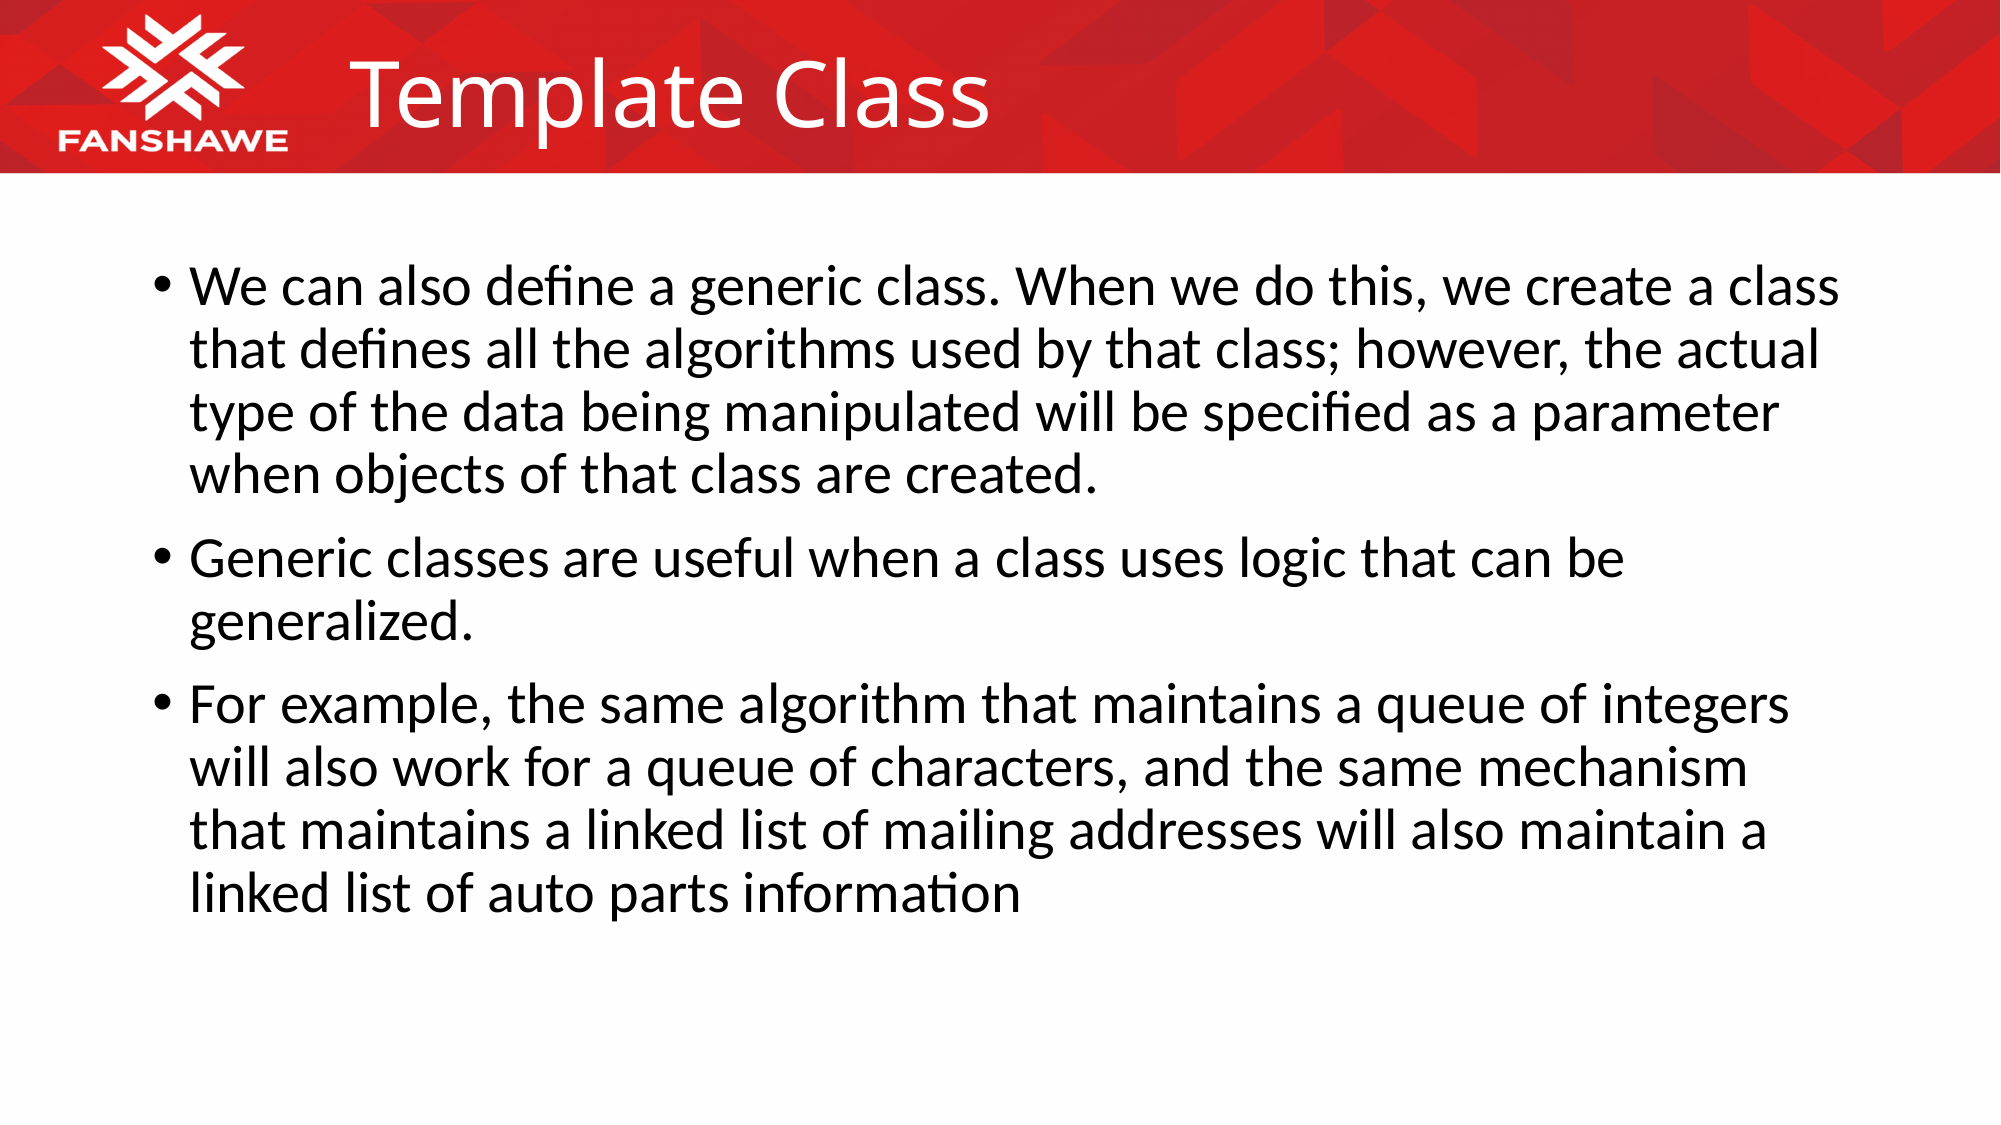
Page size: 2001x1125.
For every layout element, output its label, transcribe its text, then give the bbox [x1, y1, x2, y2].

list We can also define a generic class. When we do this, we create a class that defines all the algorithms used by that class; however, the actual type of the data being manipulated will be specified as a parameter when objects of that class are created. Generic classes are useful when a class uses logic that can be generalized. For example, the same algorithm that maintains a queue of integers will also work for a queue of characters, and the same mechanism that maintains a linked list of mailing addresses will also maintain a linked list of auto parts information [137, 247, 1863, 995]
title Template Class [334, 29, 1928, 167]
picture [0, 0, 2001, 1125]
